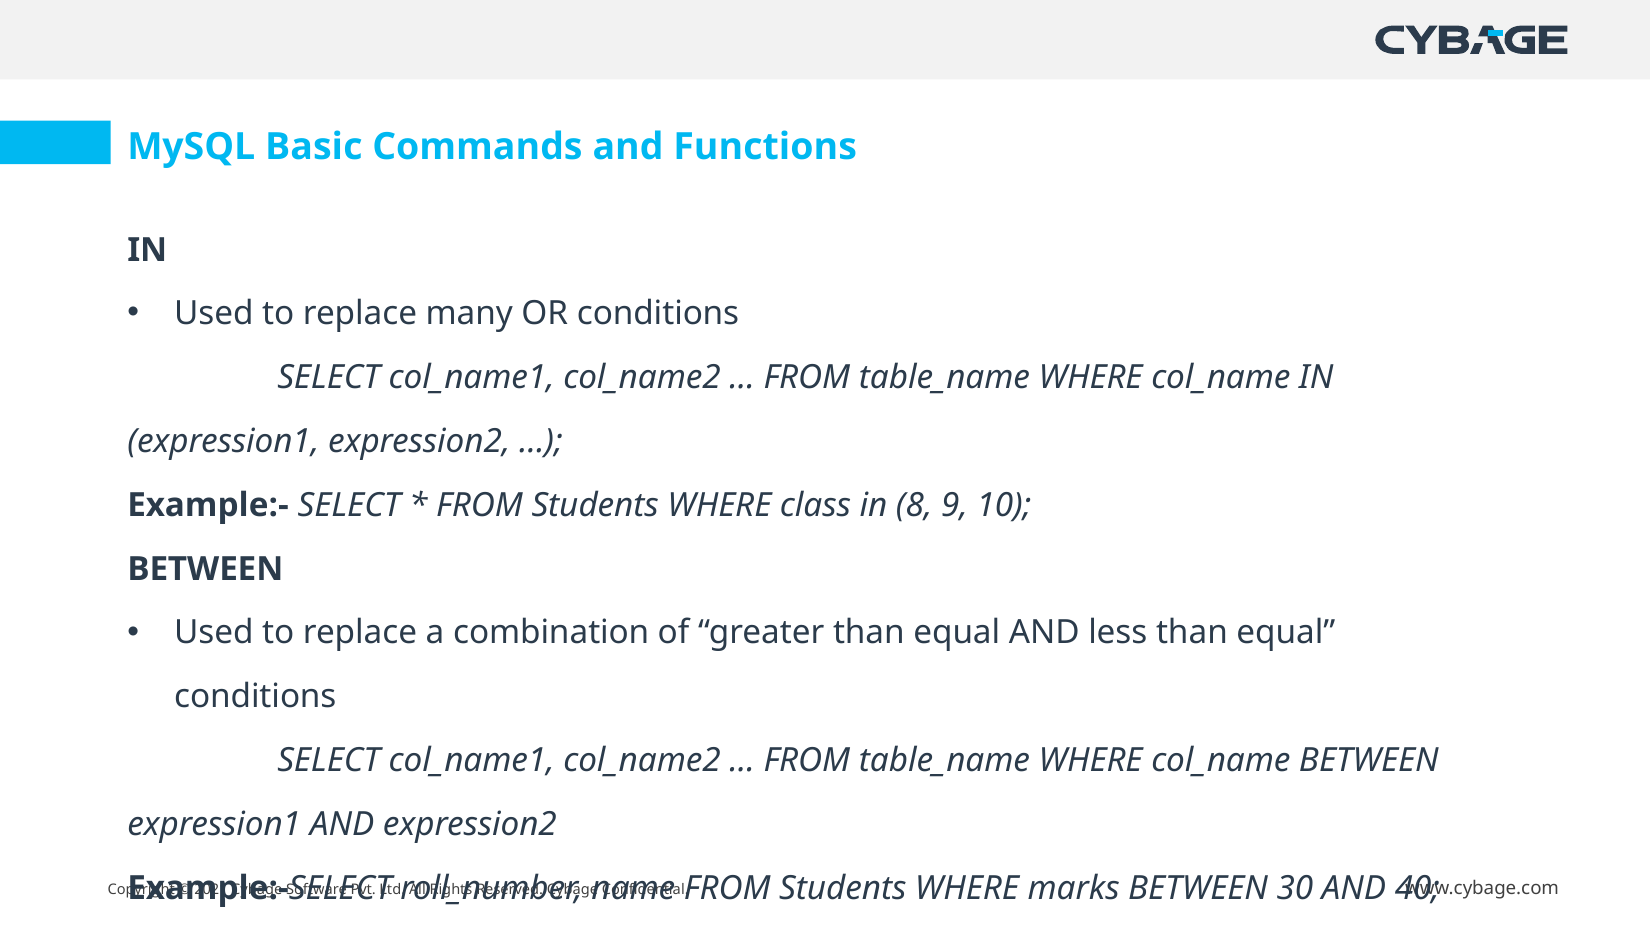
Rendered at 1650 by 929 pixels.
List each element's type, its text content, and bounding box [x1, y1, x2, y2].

text_box IN Used to replace many OR conditions SELECT col_name1, col_name2 … FROM table_name WHERE col_name IN (expression1, expression2, …); Example:- SELECT * FROM Students WHERE class in (8, 9, 10); BETWEEN Used to replace a combination of “greater than equal AND less than equal” conditions SELECT col_name1, col_name2 … FROM table_name WHERE col_name BETWEEN expression1 AND expression2 Example:-SELECT roll_number, name FROM Students WHERE marks BETWEEN 30 AND 40; [110, 195, 1513, 877]
text_box [0, 118, 110, 166]
text_box MySQL Basic Commands and Functions [110, 114, 1400, 190]
